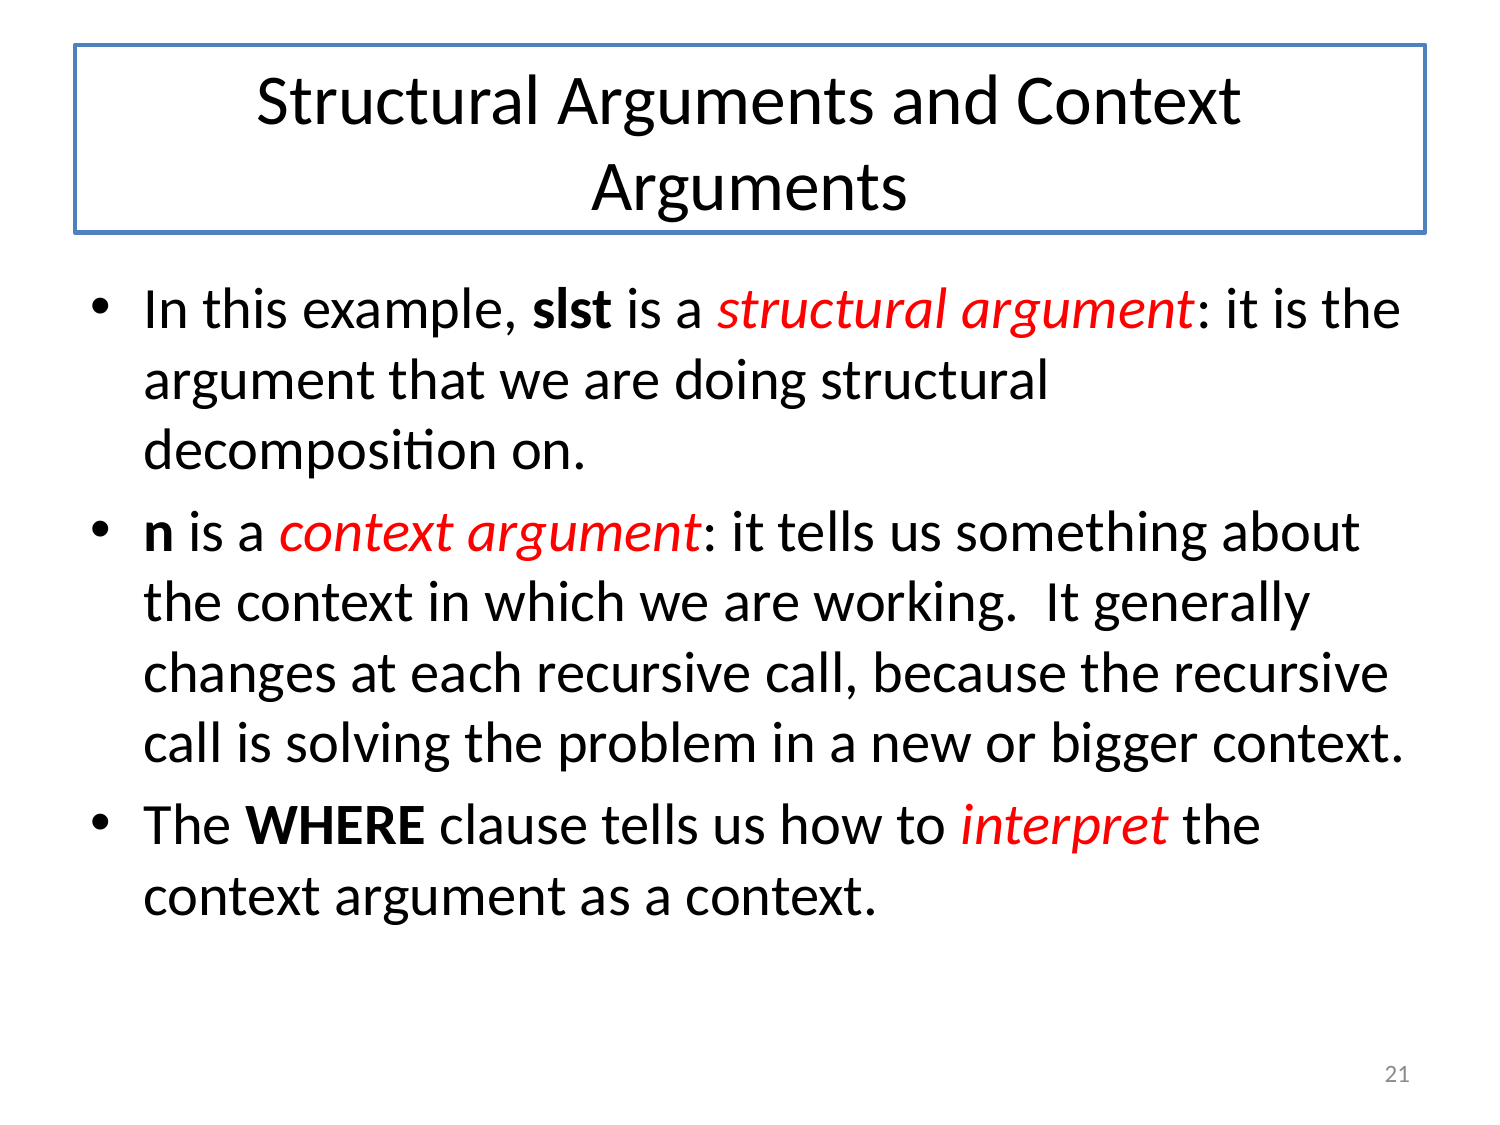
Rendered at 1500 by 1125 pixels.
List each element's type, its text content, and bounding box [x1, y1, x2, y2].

title Structural Arguments and Context Arguments [73, 43, 1427, 235]
slide_number 21 [1074, 1042, 1425, 1103]
list In this example, slst is a structural argument: it is the argument that we are doing structural decomposition on. n is a context argument: it tells us something about the context in which we are working. It generally changes at each recursive call, because the recursive call is solving the problem in a new or bigger context. The WHERE clause tells us how to interpret the context argument as a context. [75, 262, 1425, 1005]
